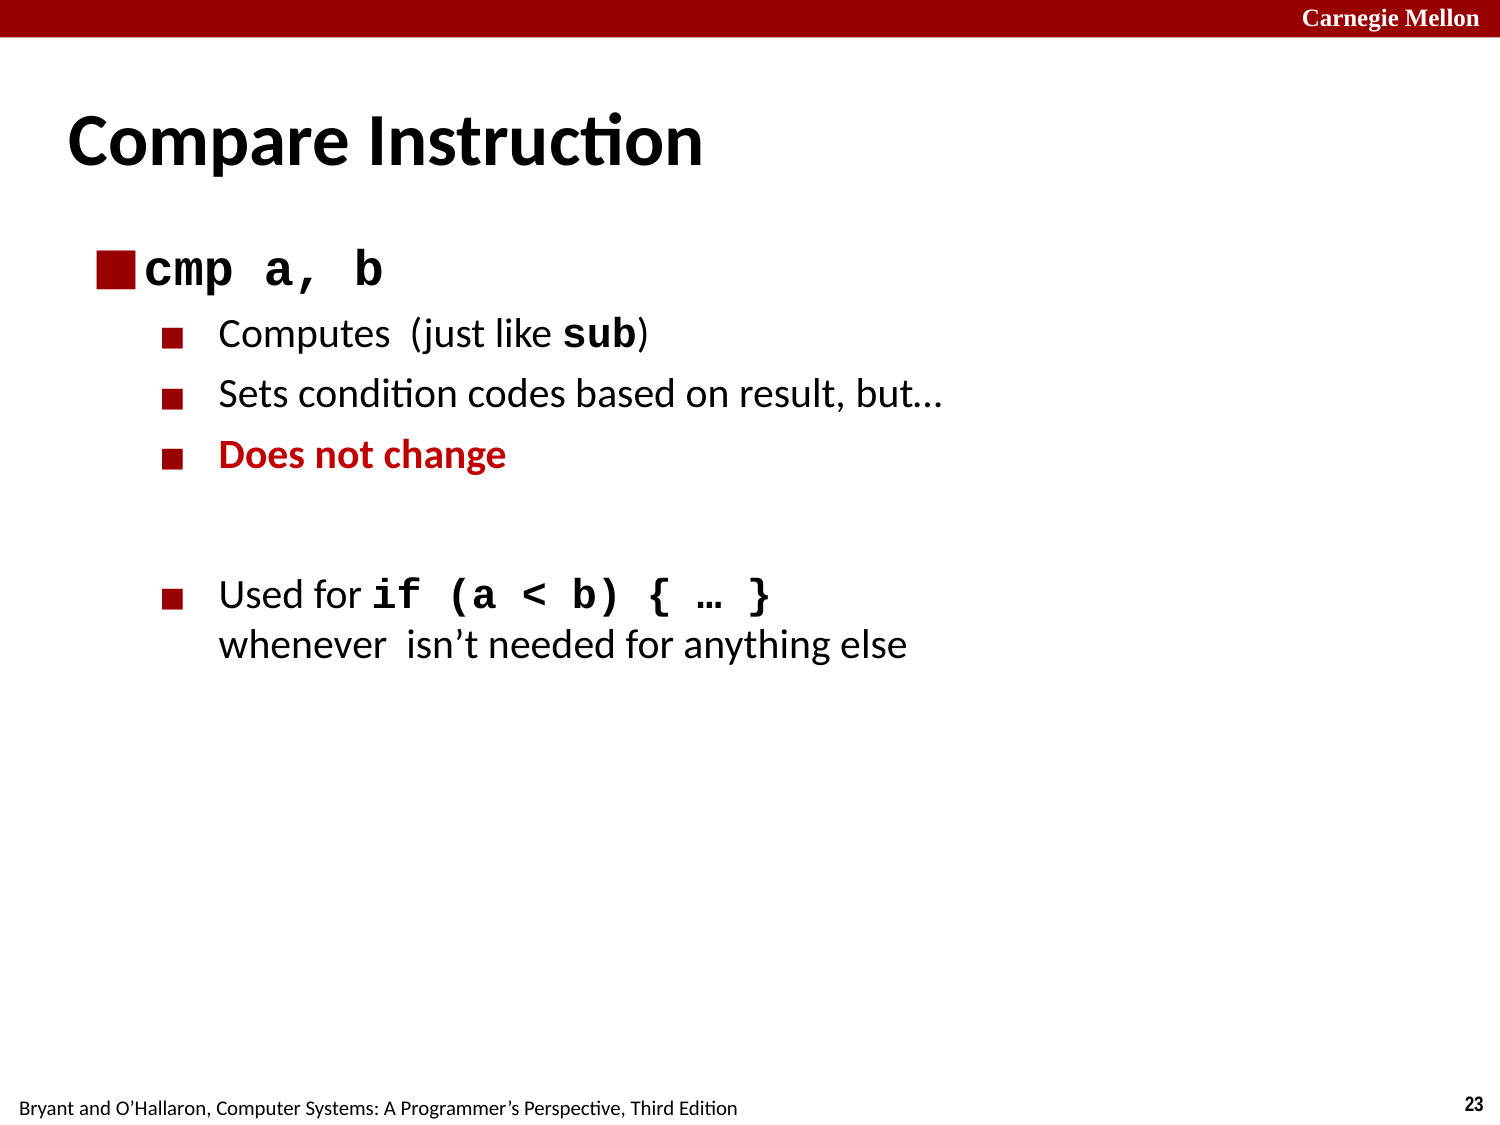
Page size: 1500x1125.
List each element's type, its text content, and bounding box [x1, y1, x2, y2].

title Compare Instruction [62, 41, 1438, 230]
